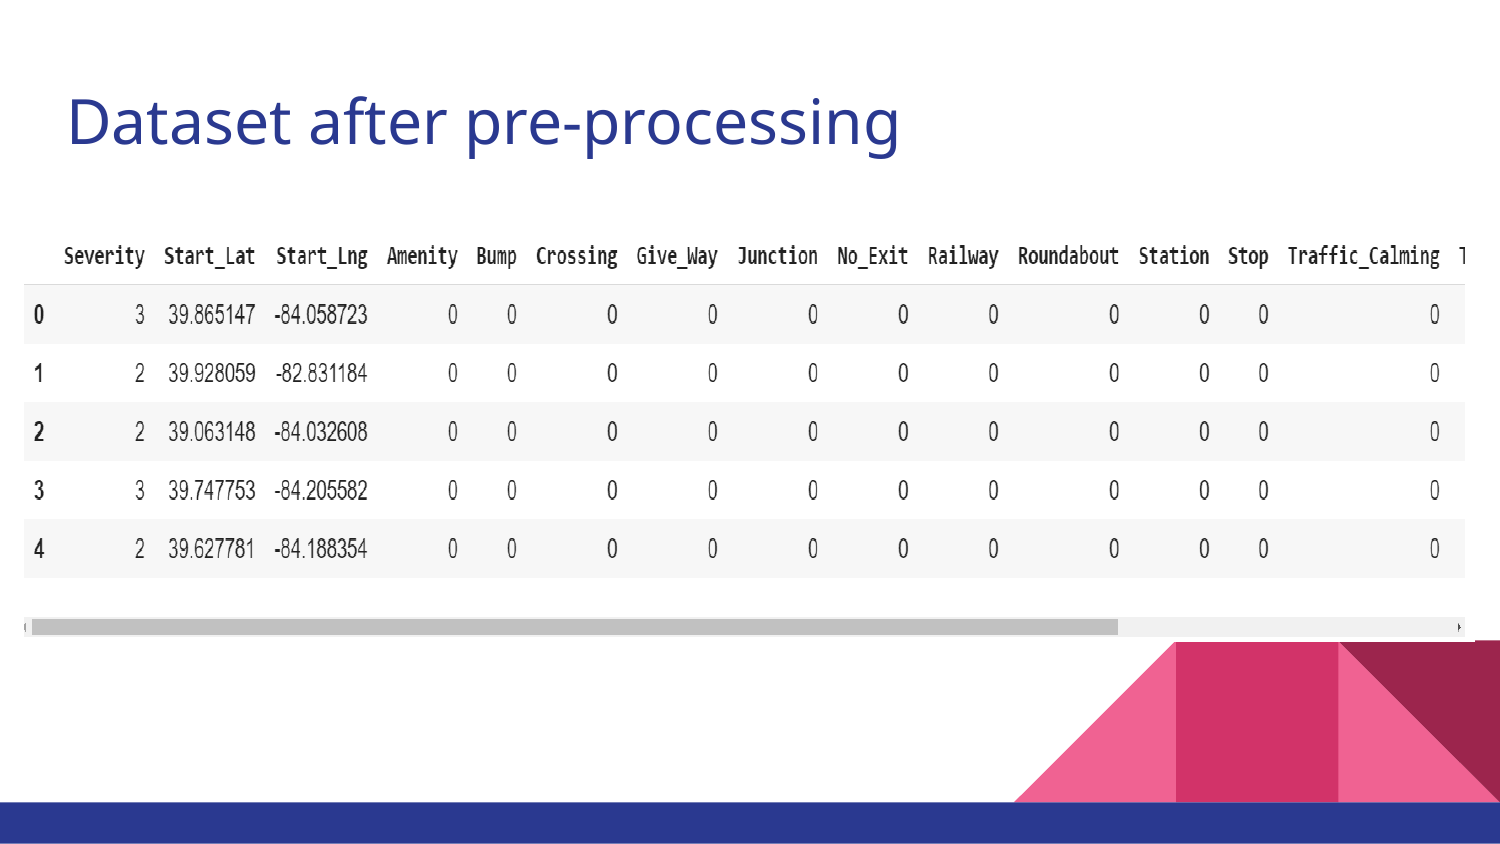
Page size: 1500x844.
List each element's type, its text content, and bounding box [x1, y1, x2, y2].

picture [24, 241, 1476, 642]
title Dataset after pre-processing [51, 67, 1449, 167]
